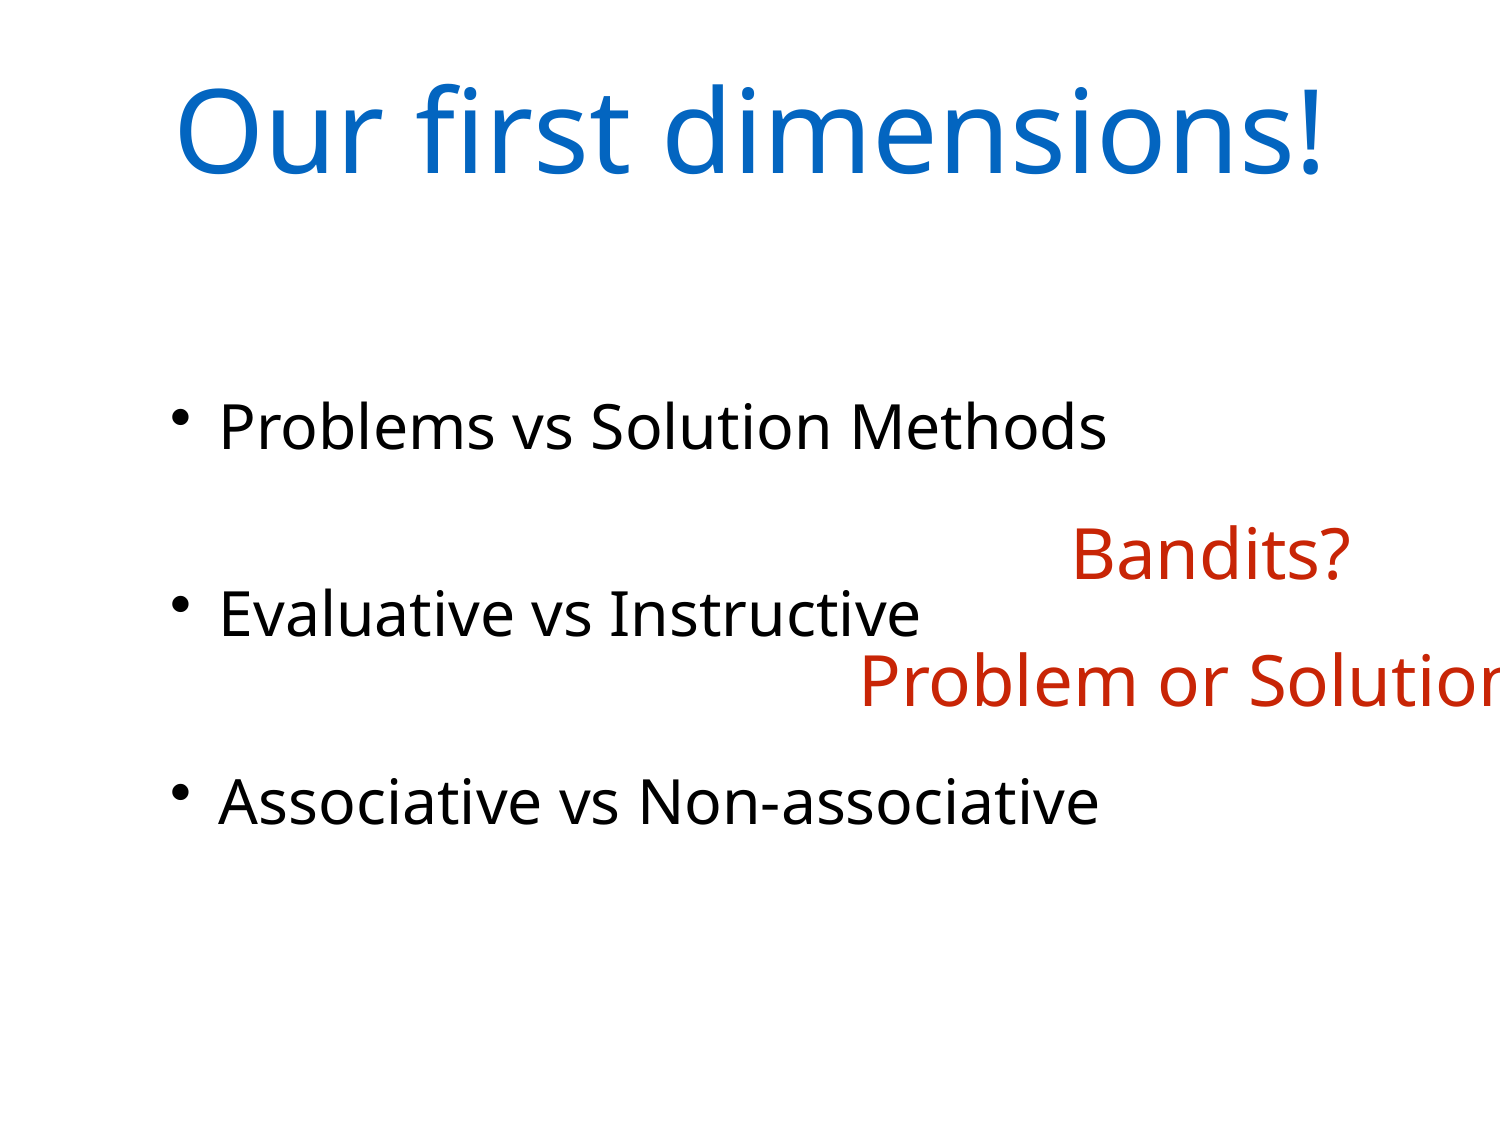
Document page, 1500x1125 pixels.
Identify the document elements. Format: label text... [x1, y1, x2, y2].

text_box Problem or Solution? [849, 627, 1500, 729]
list Problems vs Solution Methods Evaluative vs Instructive Associative vs Non-associative [163, 248, 1446, 975]
text_box Bandits? [1061, 500, 1361, 602]
title Our first dimensions! [2, 1, 1499, 252]
